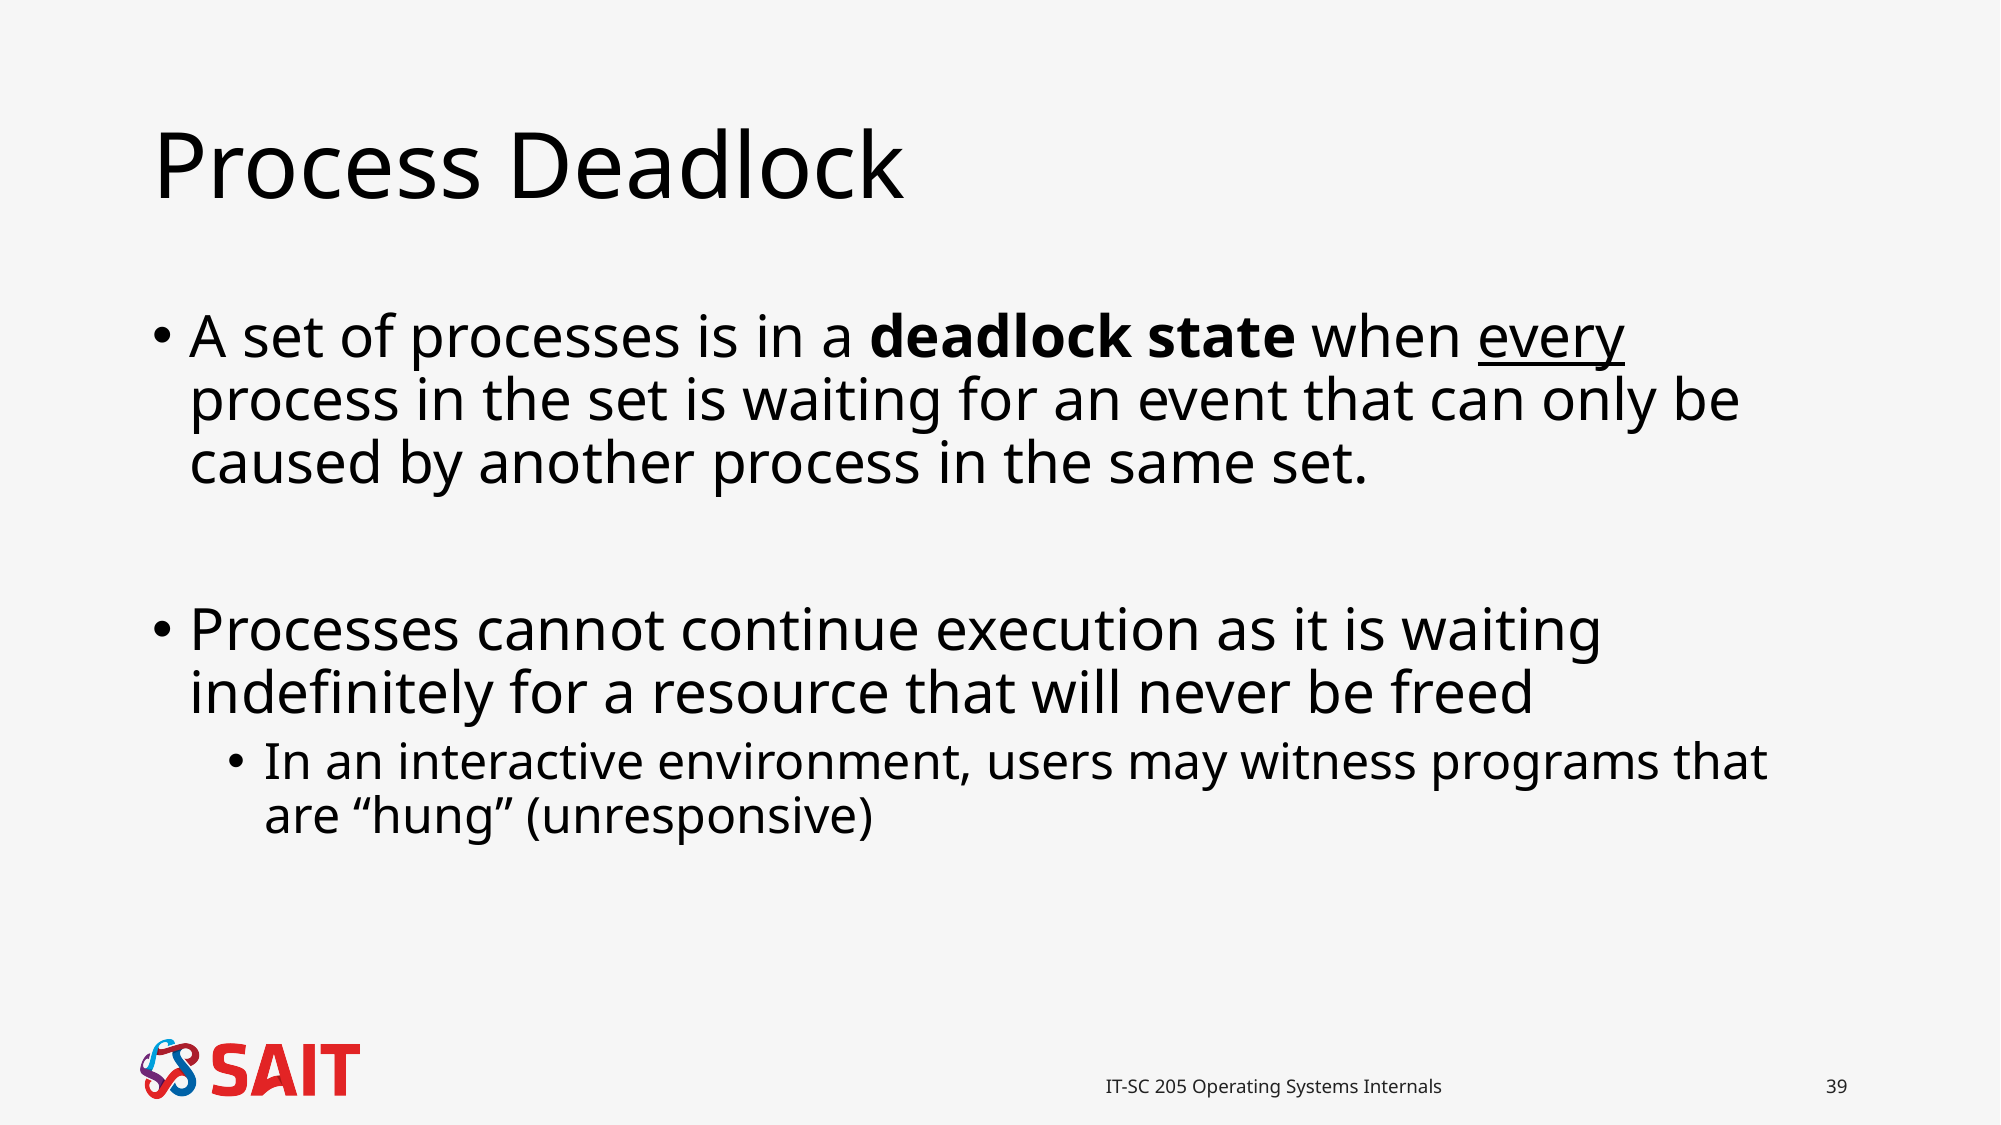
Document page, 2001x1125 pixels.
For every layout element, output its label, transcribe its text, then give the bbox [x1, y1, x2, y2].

title Process Deadlock [137, 59, 1863, 278]
picture [114, 1013, 386, 1125]
list A set of processes is in a deadlock state when every process in the set is waiting for an event that can only be caused by another process in the same set. Processes cannot continue execution as it is waiting indefinitely for a resource that will never be freed In an interactive environment, users may witness programs that are “hung” (unresponsive) [137, 299, 1863, 1014]
slide_number 39 [1718, 1048, 1863, 1109]
footer IT-SC 205 Operating Systems Internals [858, 1048, 1690, 1109]
